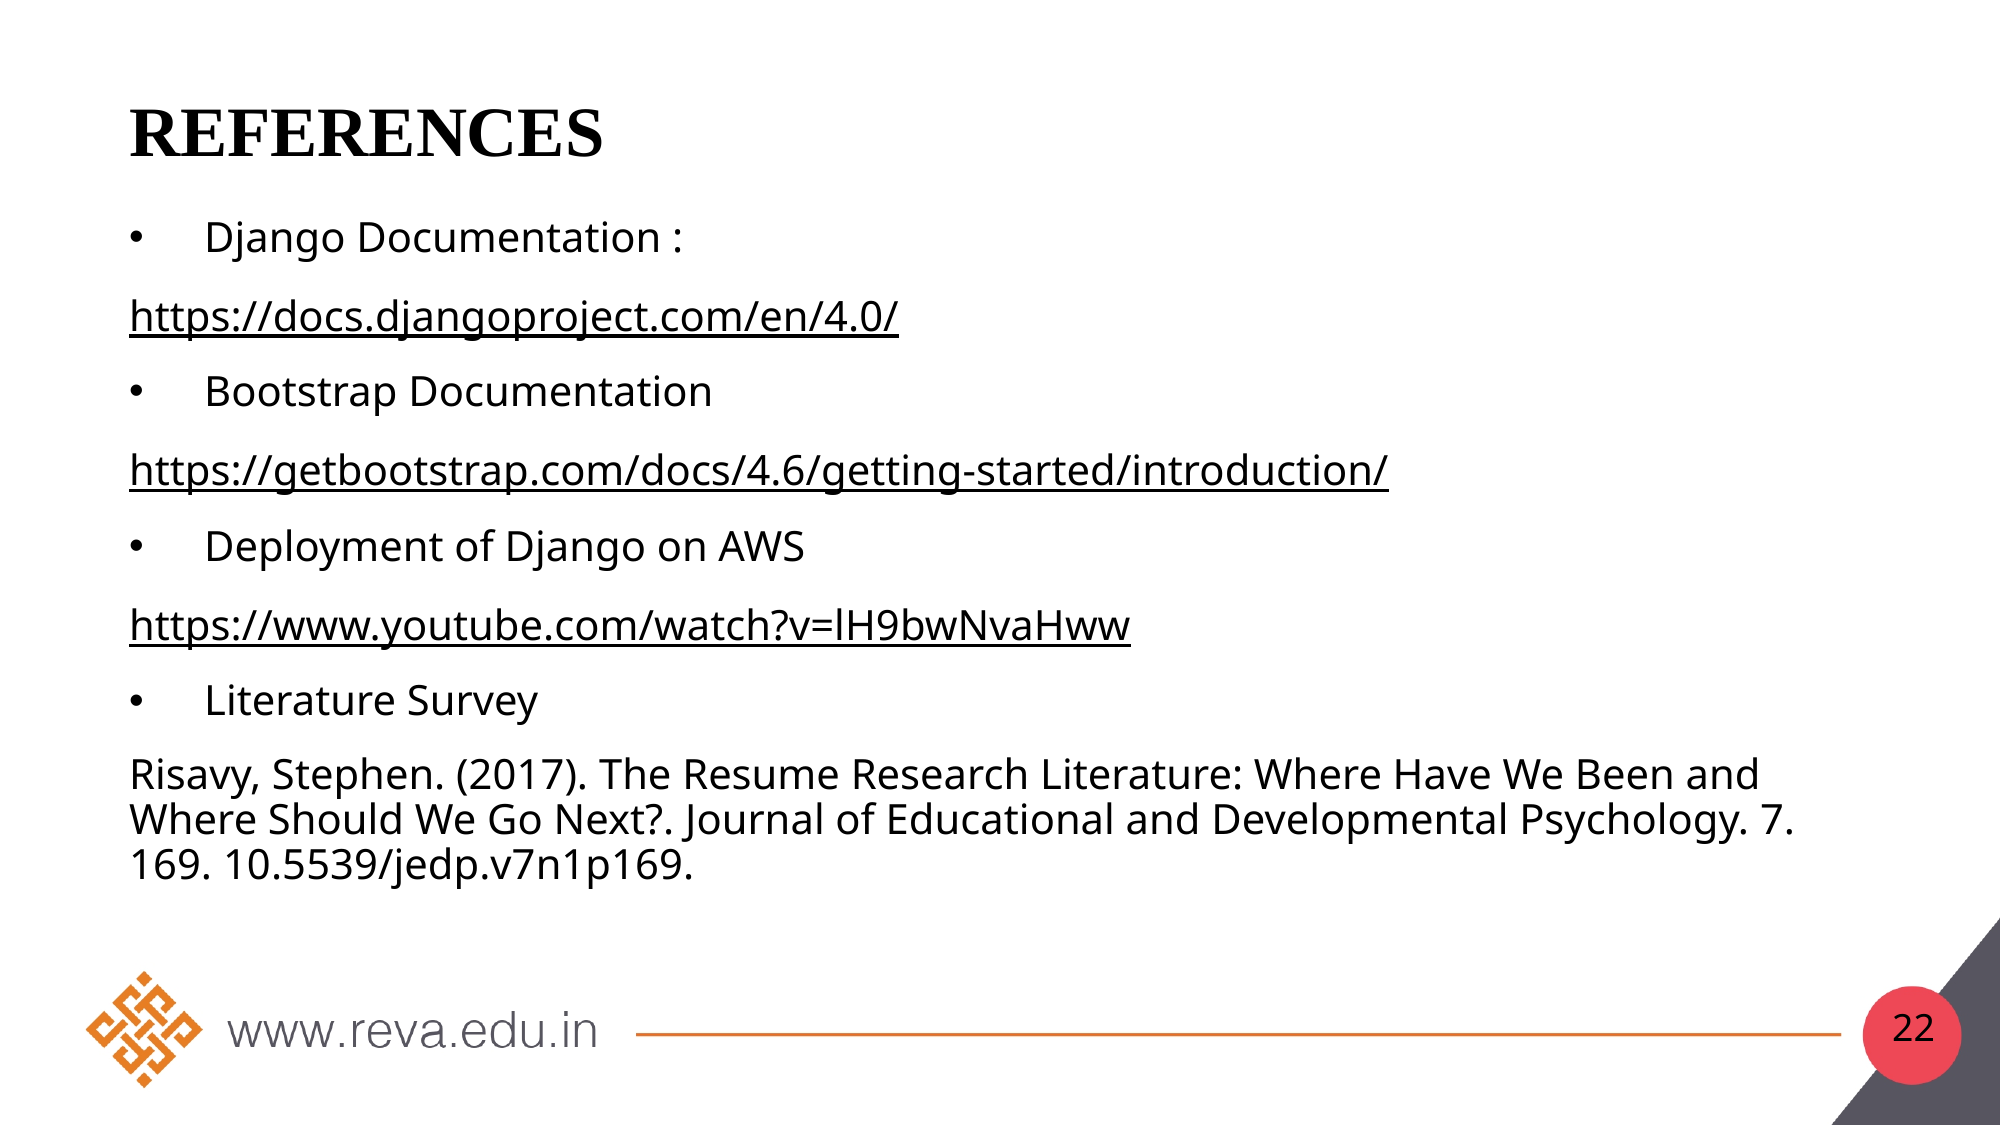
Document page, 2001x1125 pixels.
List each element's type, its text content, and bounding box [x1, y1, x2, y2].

slide_number 22 [1864, 999, 1963, 1060]
title References [114, 64, 1134, 203]
list Django Documentation : https://docs.djangoproject.com/en/4.0/ Bootstrap Documentation https://getbootstrap.com/docs/4.6/getting-started/introduction/ Deployment of Django on AWS https://www.youtube.com/watch?v=lH9bwNvaHww Literature Survey Risavy, Stephen. (2017). The Resume Research Literature: Where Have We Been and Where Should We Go Next?. Journal of Educational and Developmental Psychology. 7. 169. 10.5539/jedp.v7n1p169. [114, 208, 1886, 918]
picture [0, 0, 2000, 1125]
